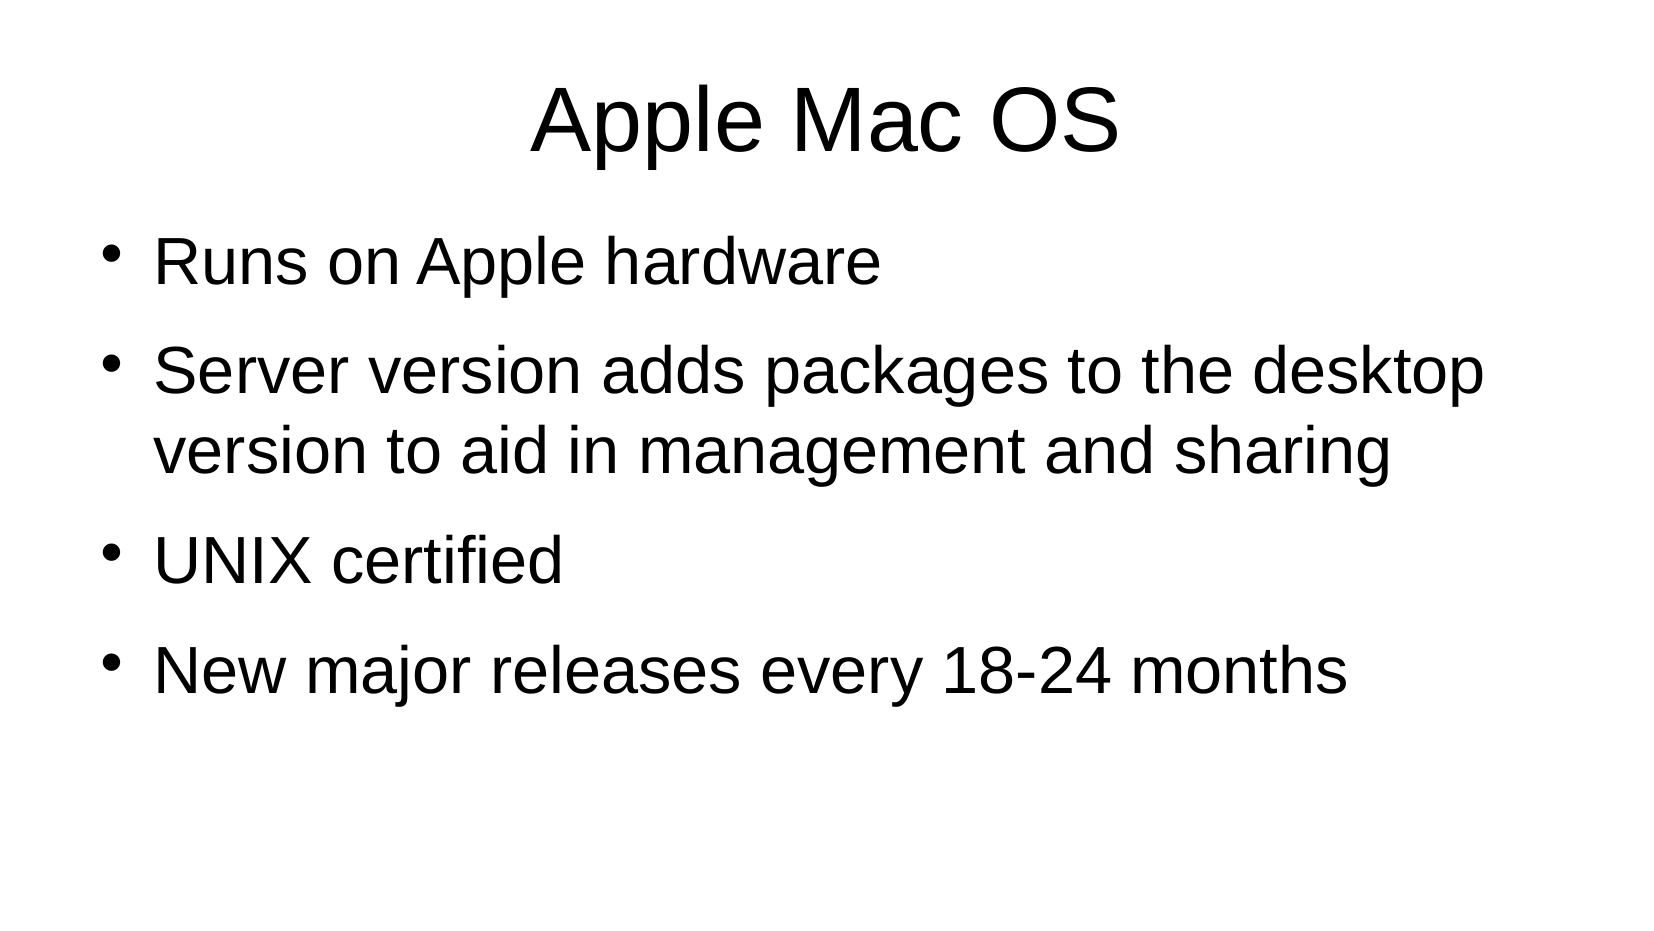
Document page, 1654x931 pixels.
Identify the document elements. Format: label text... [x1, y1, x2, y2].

title Apple Mac OS [82, 37, 1571, 193]
list Runs on Apple hardware Server version adds packages to the desktop version to aid in management and sharing UNIX certified New major releases every 18-24 months [82, 217, 1571, 757]
